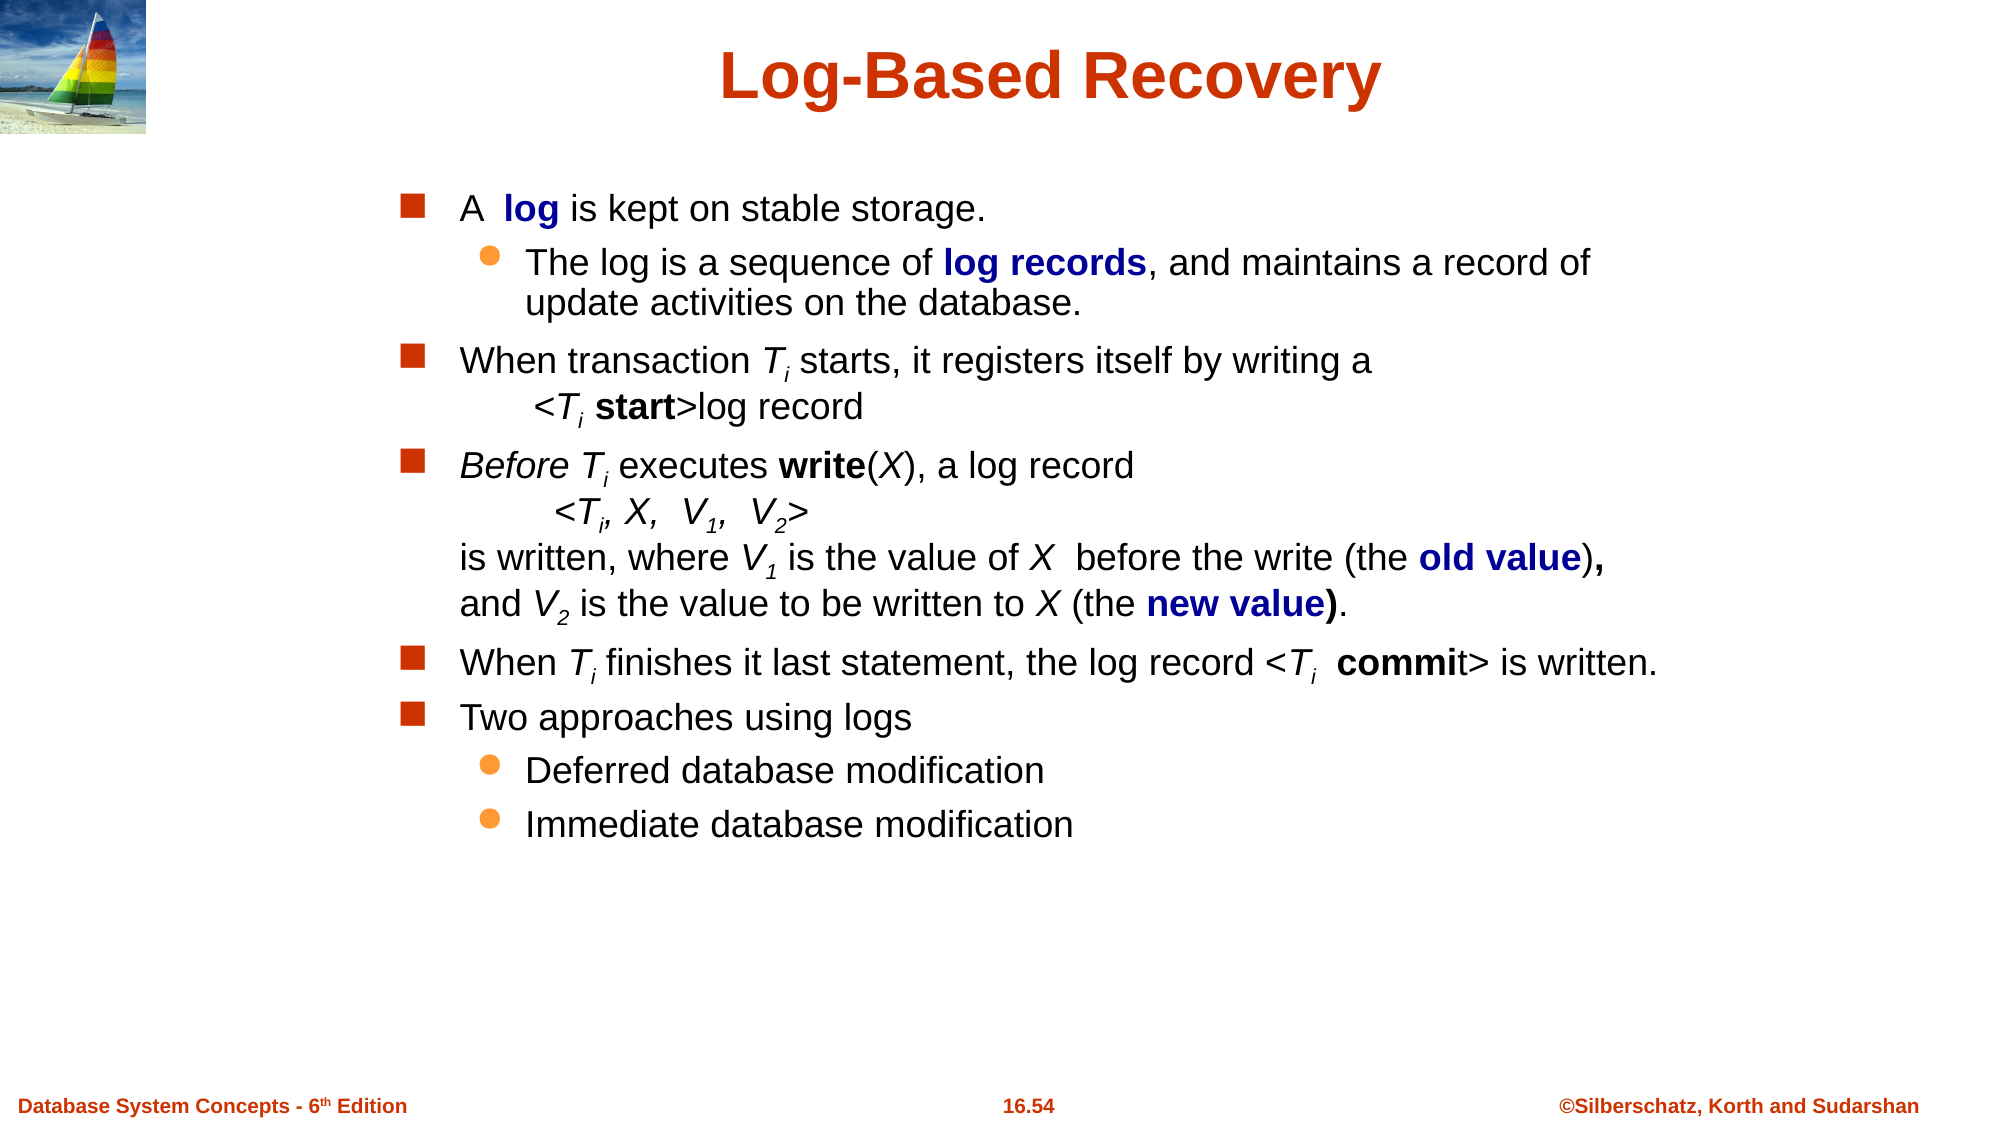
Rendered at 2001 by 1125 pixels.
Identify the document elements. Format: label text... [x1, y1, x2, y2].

picture [0, 0, 146, 134]
title Log-Based Recovery [167, 18, 1935, 120]
list A log is kept on stable storage. The log is a sequence of log records, and maintains a record of update activities on the database. When transaction Ti starts, it registers itself by writing a <Ti start>log record Before Ti executes write(X), a log record <Ti, X, V1, V2> is written, where V1 is the value of X before the write (the old value), and V2 is the value to be written to X (the new value). When Ti finishes it last statement, the log record <Ti commit> is written. Two approaches using logs Deferred database modification Immediate database modification [388, 181, 1676, 1007]
